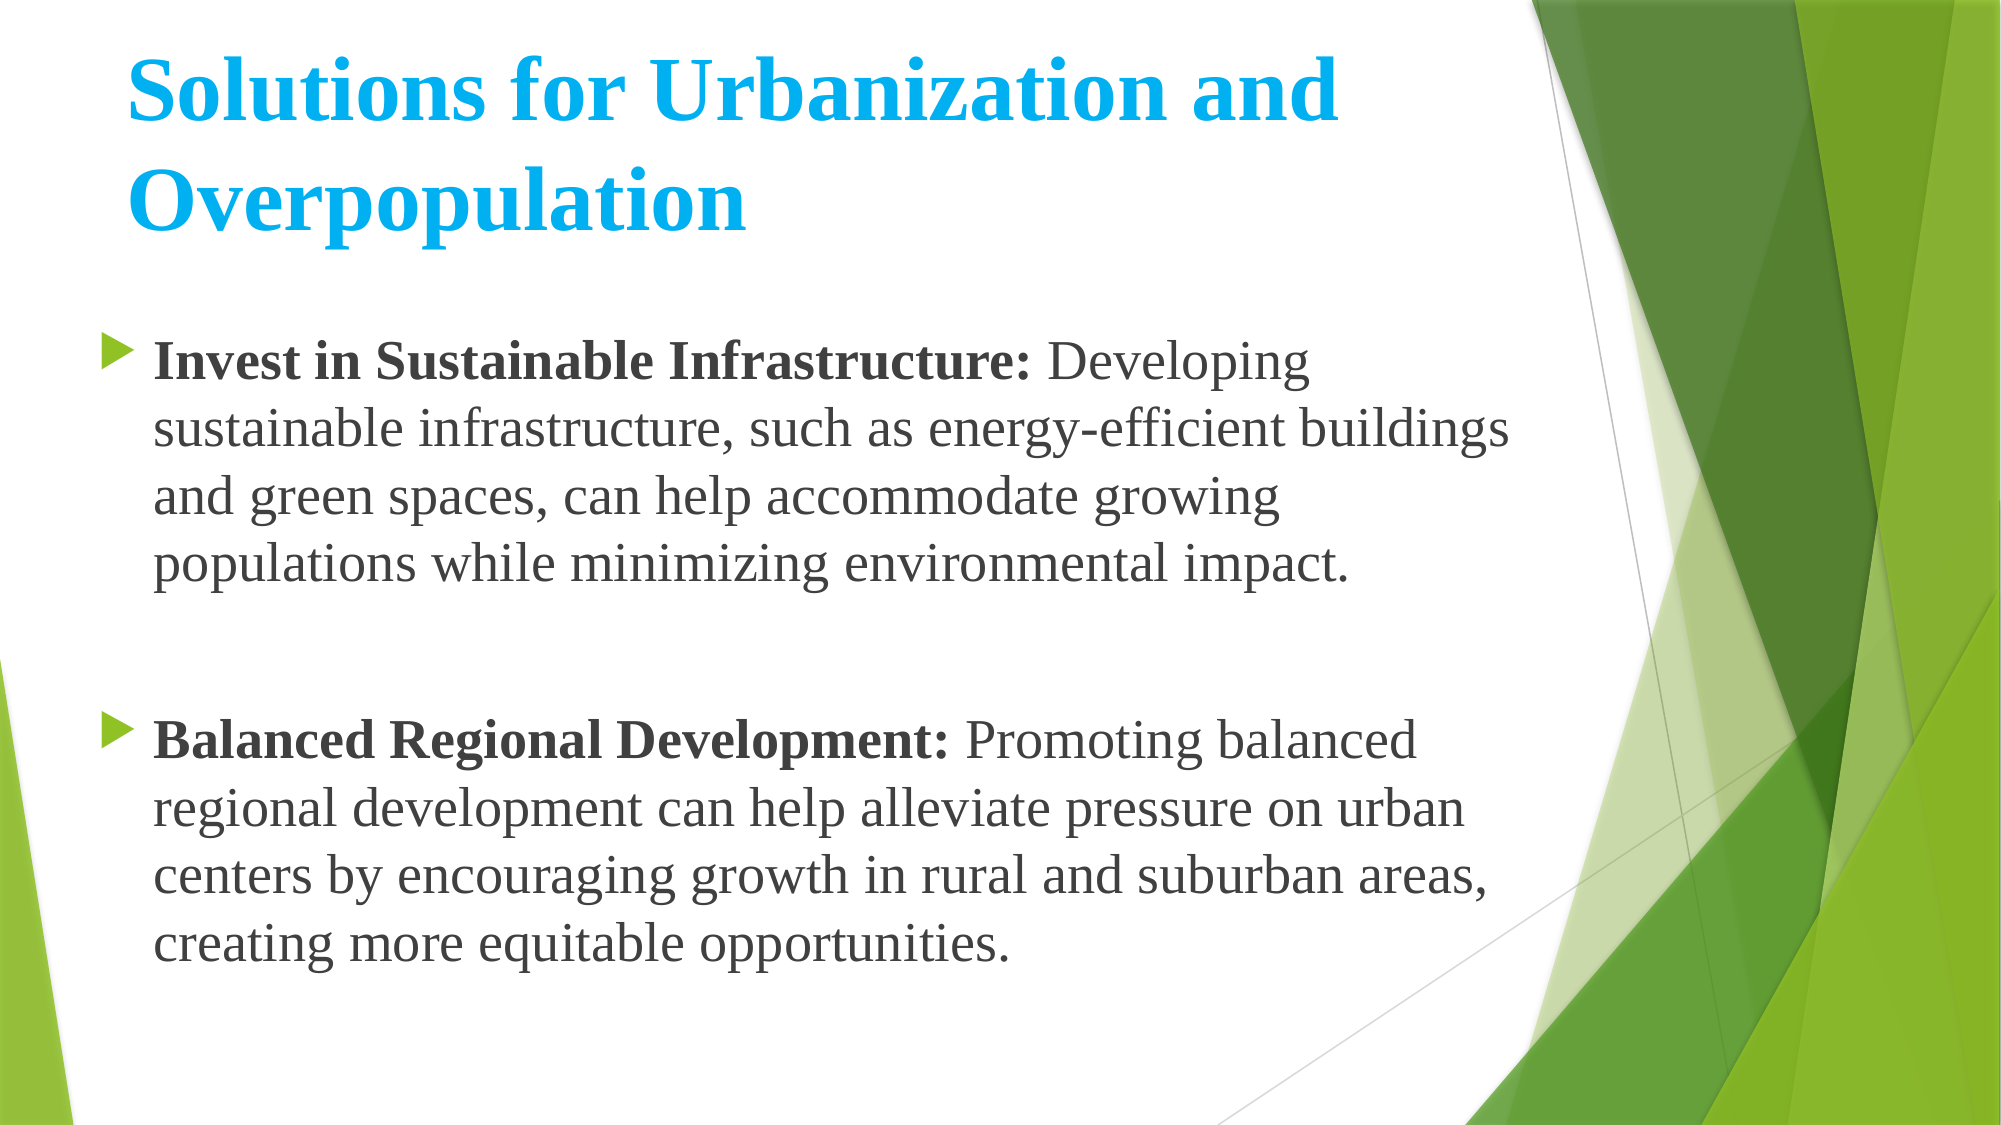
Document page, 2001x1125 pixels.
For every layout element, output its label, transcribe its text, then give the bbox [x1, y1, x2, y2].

list Invest in Sustainable Infrastructure: Developing sustainable infrastructure, such as energy-efficient buildings and green spaces, can help accommodate growing populations while minimizing environmental impact. Balanced Regional Development: Promoting balanced regional development can help alleviate pressure on urban centers by encouraging growth in rural and suburban areas, creating more equitable opportunities. [82, 315, 1550, 1125]
title Solutions for Urbanization and Overpopulation [111, 21, 1522, 175]
